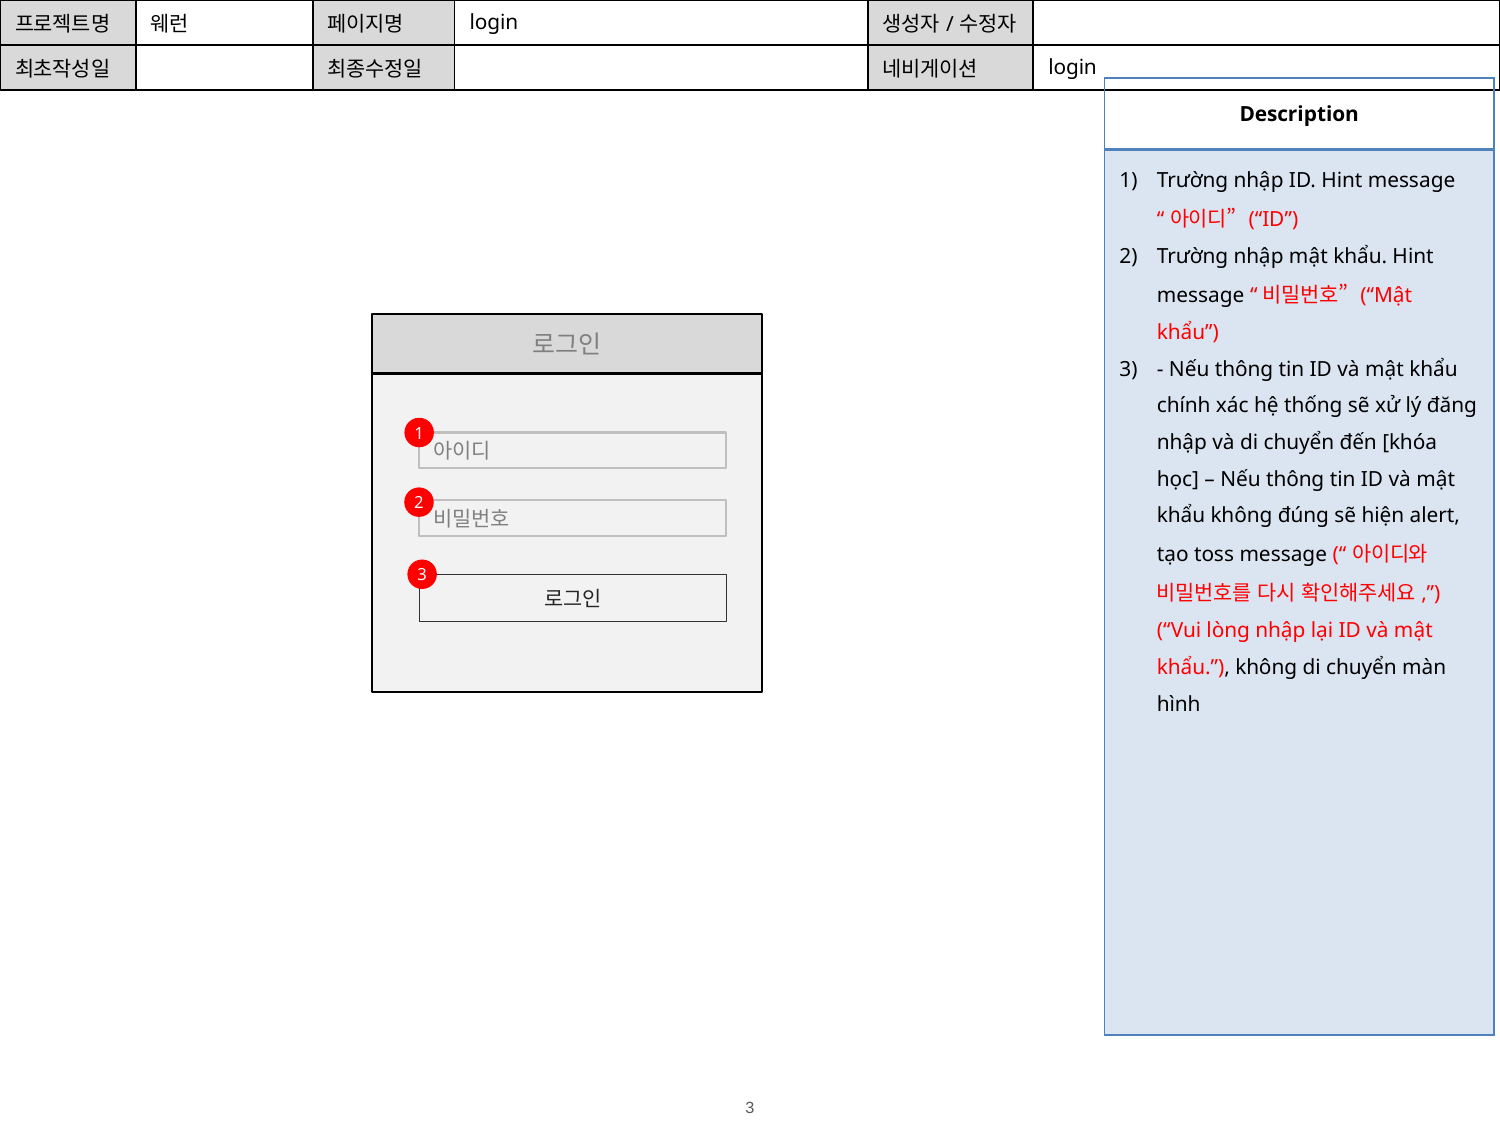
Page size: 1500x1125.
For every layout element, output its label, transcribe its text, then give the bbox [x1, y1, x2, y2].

text_box 1 [402, 415, 437, 450]
table_header 프로젝트명 [1, 1, 135, 44]
table_header 생성자/수정자 [869, 1, 1032, 44]
text_box [370, 376, 764, 695]
table_cell Trường nhập ID. Hint message “아이디” (“ID”) Trường nhập mật khẩu. Hint message “비밀번호” (“Mật khẩu”) - Nếu thông tin ID và mật khẩu chính xác hệ thống sẽ xử lý đăng nhập và di chuyển đến [khóa học] – Nếu thông tin ID và mật khẩu không đúng sẽ hiện alert, tạo toss message (“아이디와 비밀번호를 다시 확인해주세요,”) (“Vui lòng nhập lại ID và mật khẩu.”), không di chuyển màn hình [1105, 151, 1493, 1034]
table_header 페이지명 [314, 1, 454, 44]
text_box 3 [405, 557, 439, 592]
text_box 아이디 [417, 430, 728, 470]
text_box 2 [402, 485, 436, 519]
table_header [1034, 1, 1499, 44]
text_box 비밀번호 [417, 498, 728, 538]
table_cell [137, 46, 312, 89]
table_header 웨런 [137, 1, 312, 44]
table_cell [455, 46, 867, 89]
table_cell login [1034, 46, 1499, 89]
table_header Description [1105, 79, 1493, 148]
table_cell 네비게이션 [869, 46, 1032, 89]
text_box 로그인 [417, 572, 728, 624]
table_header login [455, 1, 867, 44]
table_cell 최초작성일 [1, 46, 135, 89]
table_cell 최종수정일 [314, 46, 454, 89]
text_box 로그인 [370, 312, 764, 376]
